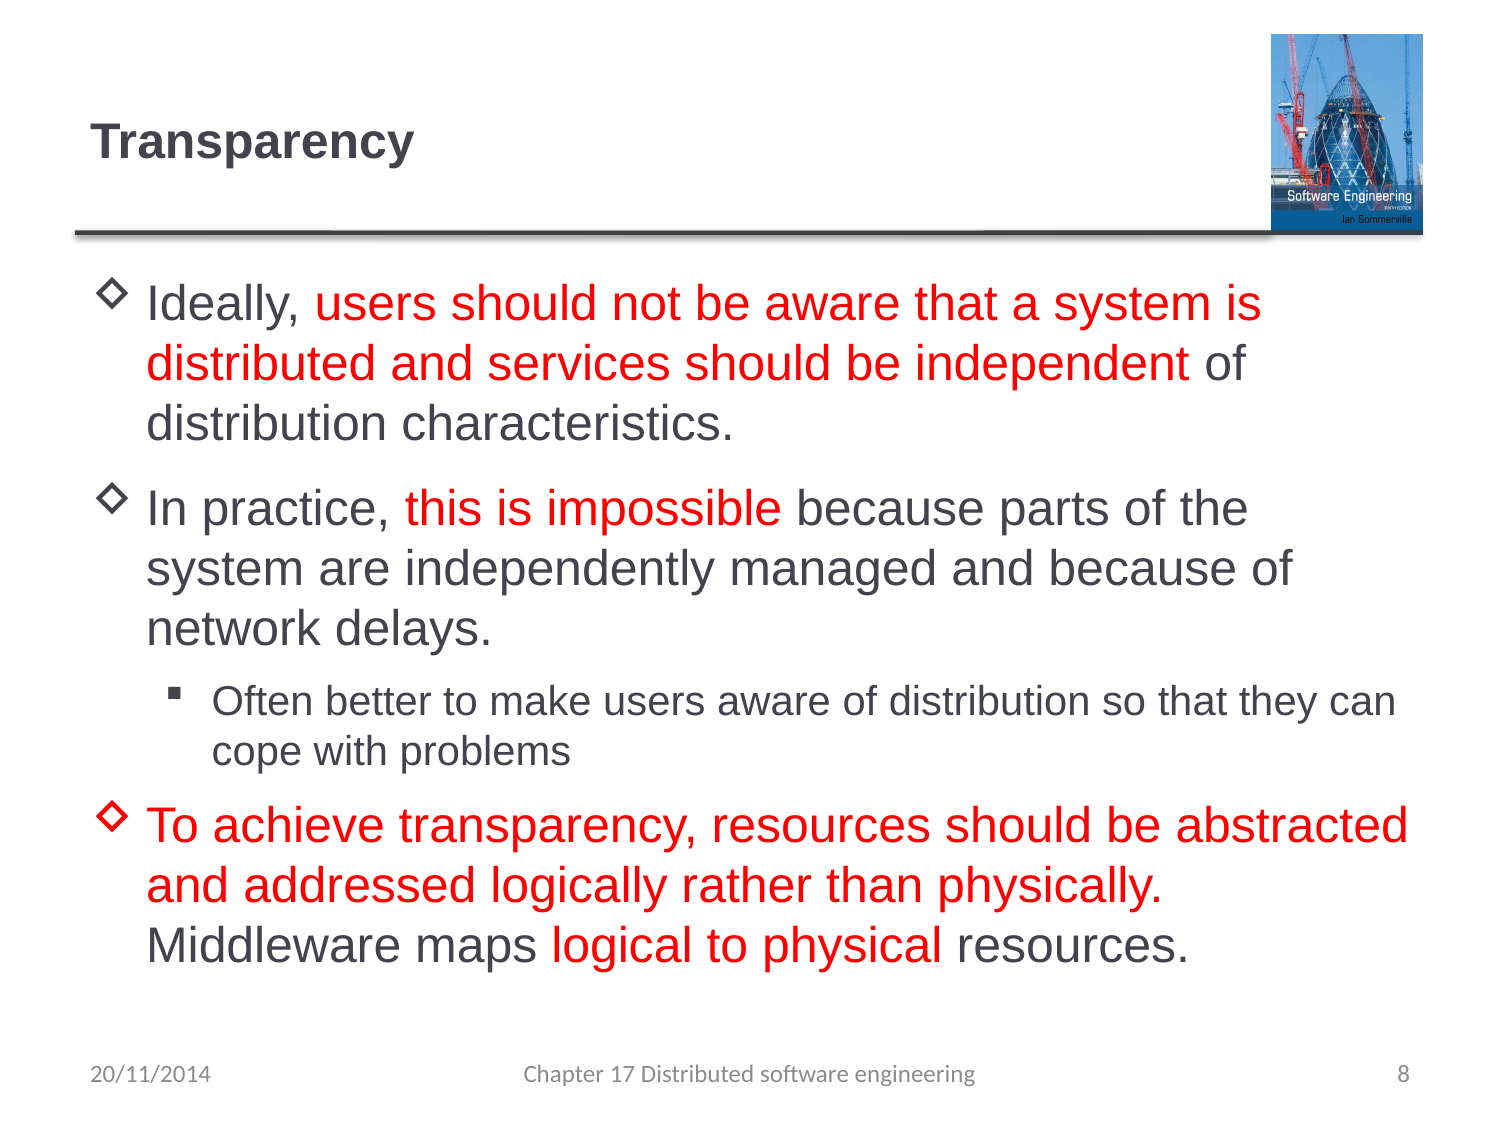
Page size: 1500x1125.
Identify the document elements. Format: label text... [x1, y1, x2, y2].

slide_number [75, 1042, 425, 1103]
picture [1271, 34, 1423, 230]
list Ideally, users should not be aware that a system is distributed and services should be independent of distribution characteristics. In practice, this is impossible because parts of the system are independently managed and because of network delays. Often better to make users aware of distribution so that they can cope with problems To achieve transparency, resources should be abstracted and addressed logically rather than physically. Middleware maps logical to physical resources. [75, 262, 1425, 1005]
footer Chapter 17 Distributed software engineering [425, 1042, 1074, 1103]
title Transparency [74, 44, 1272, 233]
slide_number 8 [1074, 1042, 1425, 1103]
